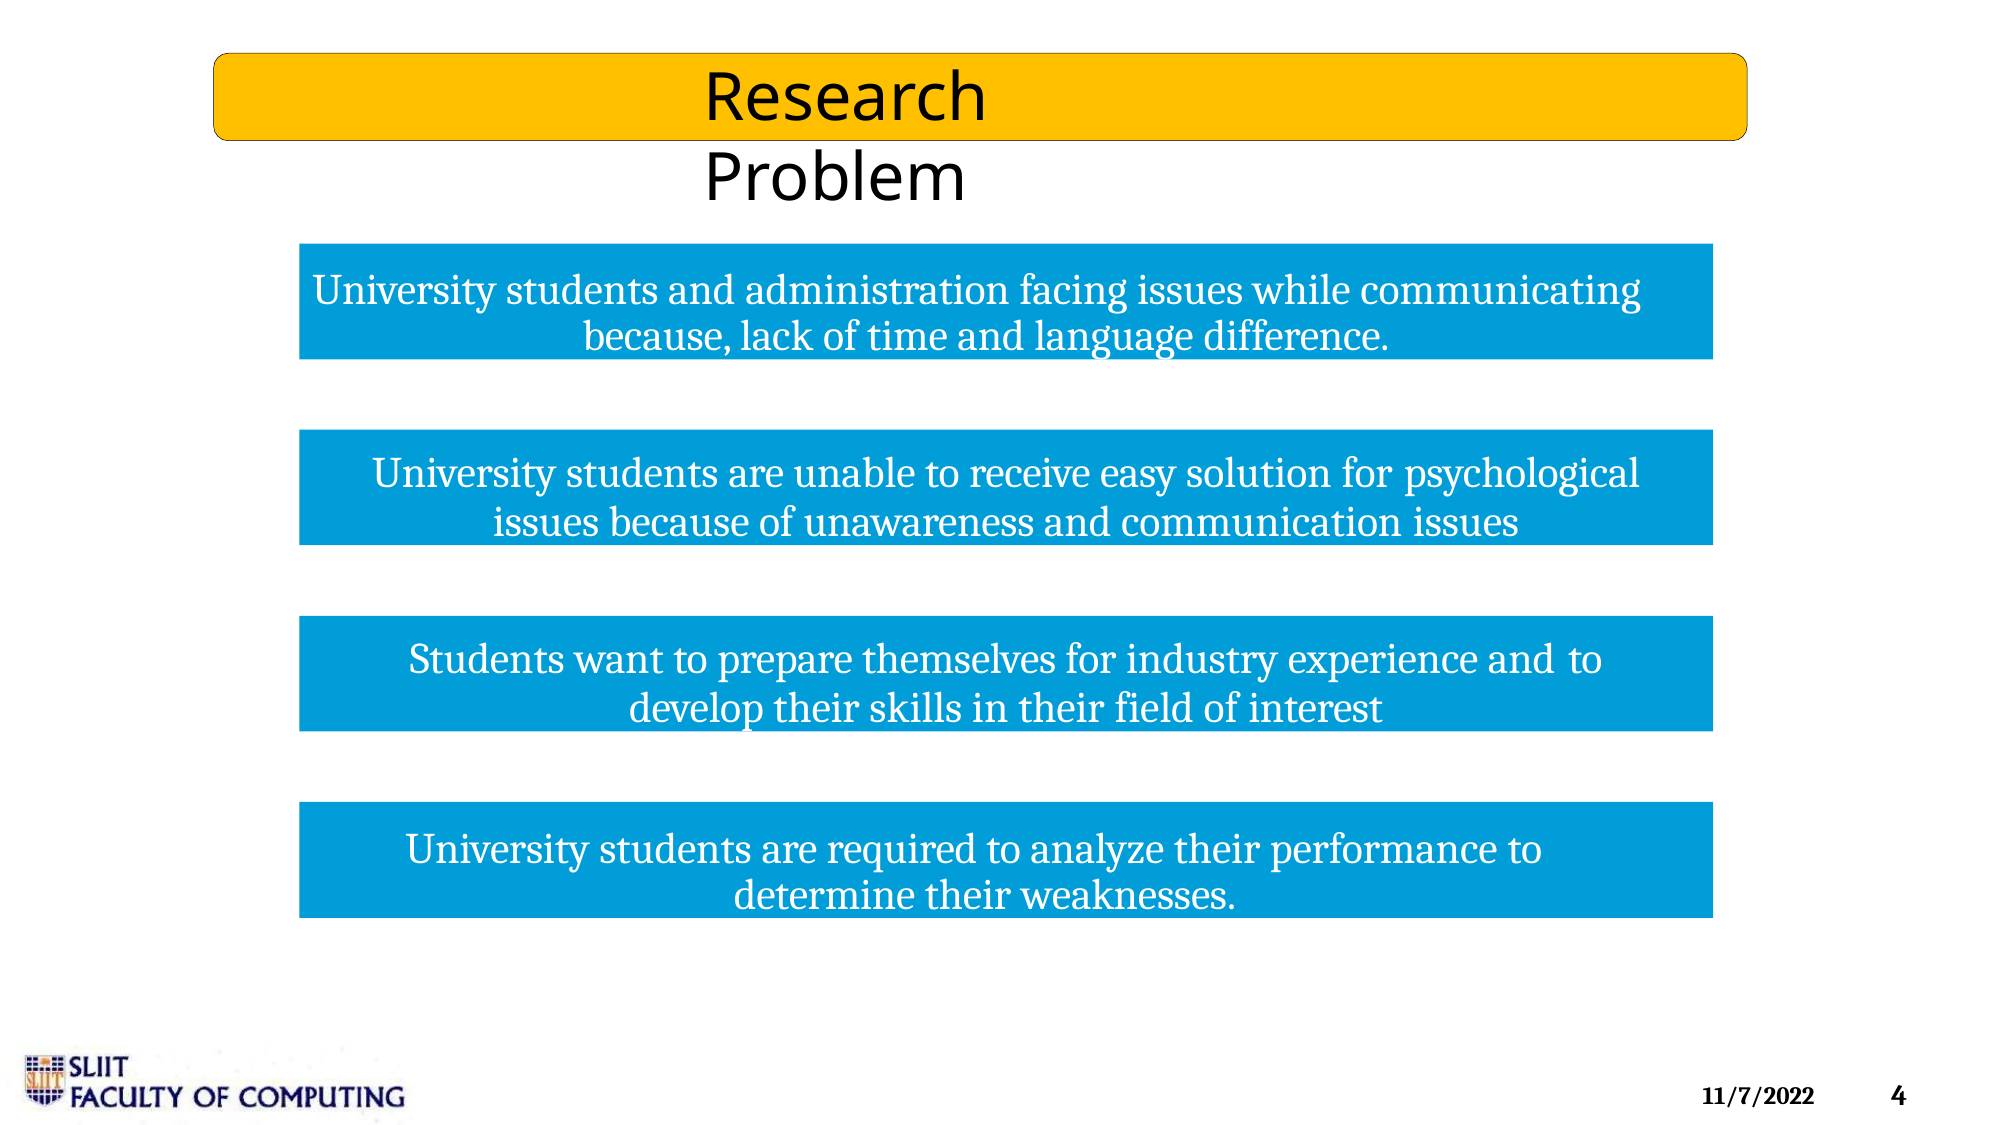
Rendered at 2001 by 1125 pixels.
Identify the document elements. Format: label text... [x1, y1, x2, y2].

text_box Students want to prepare themselves for industry experience and to develop their skills in their field of interest [299, 615, 1714, 732]
text_box University students and administration facing issues while communicating because, lack of time and language difference. [299, 243, 1714, 360]
text_box 1 [1884, 1076, 1915, 1112]
text_box University students are required to analyze their performance to determine their weaknesses. [299, 801, 1714, 918]
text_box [213, 52, 1748, 142]
title Research Problem [701, 150, 1260, 242]
picture [5, 1045, 413, 1124]
text_box University students are unable to receive easy solution for psychological issues because of unawareness and communication issues [299, 429, 1714, 546]
footer 11/7/2022 [1700, 1078, 1834, 1125]
